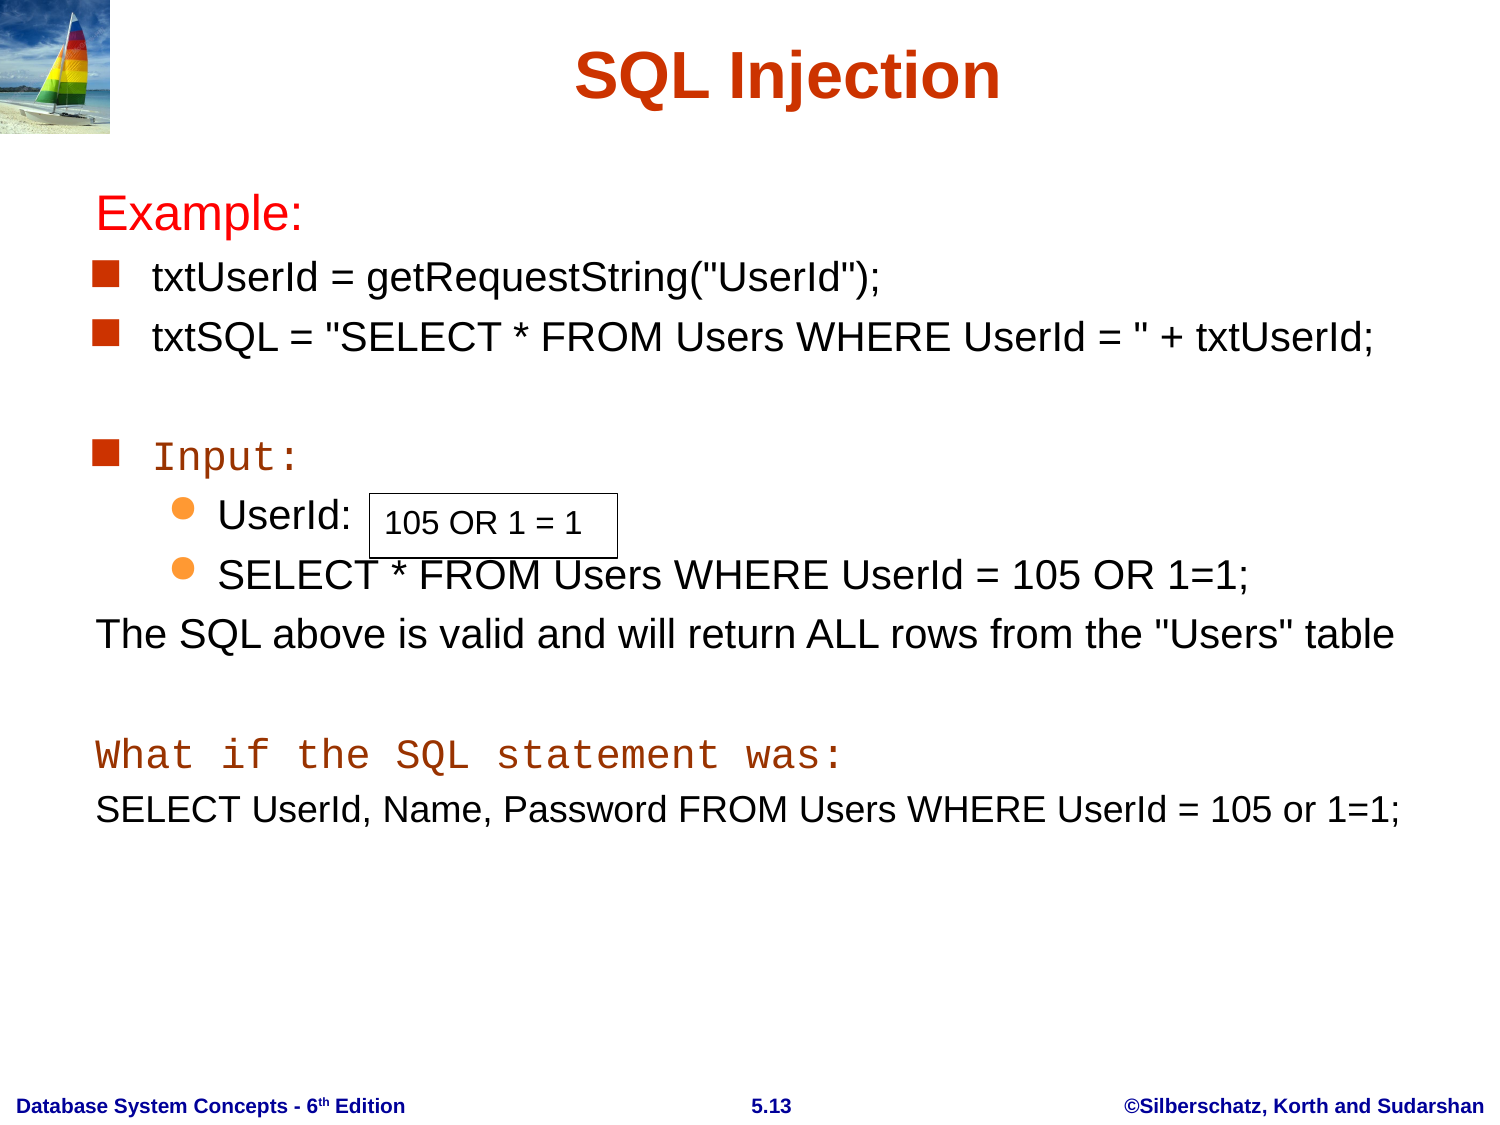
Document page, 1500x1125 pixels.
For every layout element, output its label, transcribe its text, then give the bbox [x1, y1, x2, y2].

text_box 105 OR 1 = 1 [369, 493, 618, 558]
picture [0, 0, 110, 134]
list Example: txtUserId = getRequestString("UserId"); txtSQL = "SELECT * FROM Users WHERE UserId = " + txtUserId; Input: UserId: SELECT * FROM Users WHERE UserId = 105 OR 1=1; The SQL above is valid and will return ALL rows from the "Users" table What if the SQL statement was: SELECT UserId, Name, Password FROM Users WHERE UserId = 105 or 1=1; [80, 179, 1429, 1024]
title SQL Injection [125, 18, 1452, 120]
